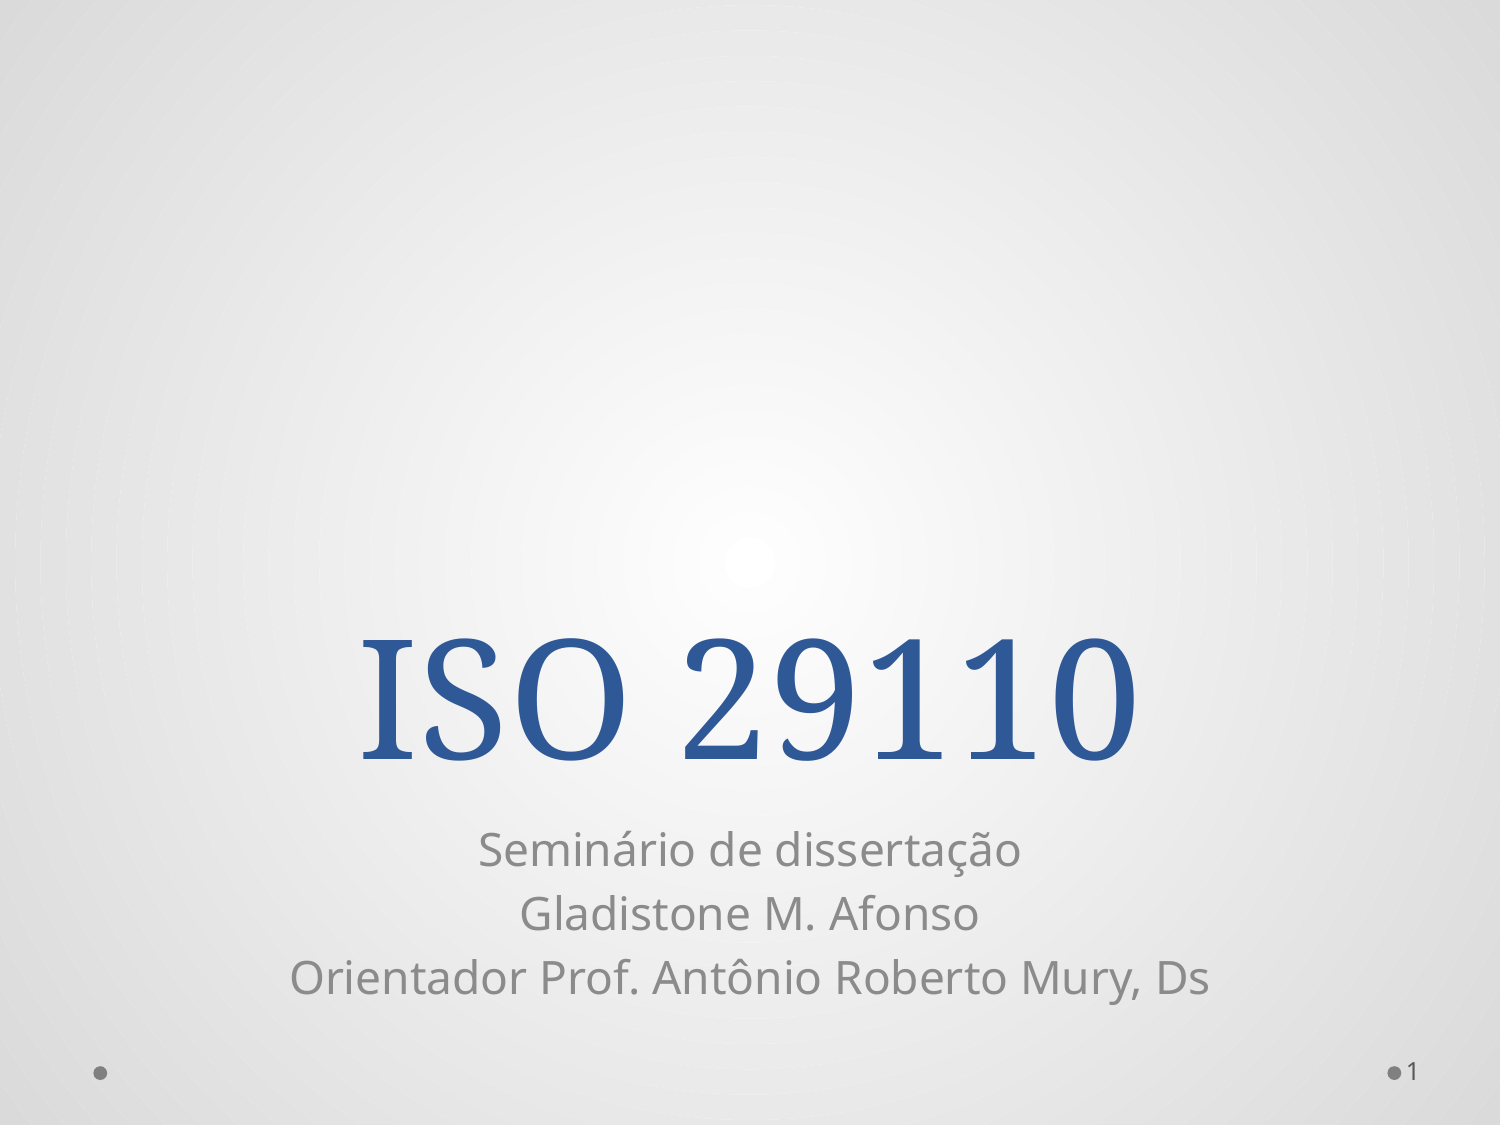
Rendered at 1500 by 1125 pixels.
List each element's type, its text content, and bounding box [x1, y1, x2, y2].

title ISO 29110 [112, 99, 1388, 800]
slide_number 1 [1401, 1042, 1494, 1103]
subtitle Seminário de dissertação Gladistone M. Afonso Orientador Prof. Antônio Roberto Mury, Ds [225, 812, 1275, 1013]
